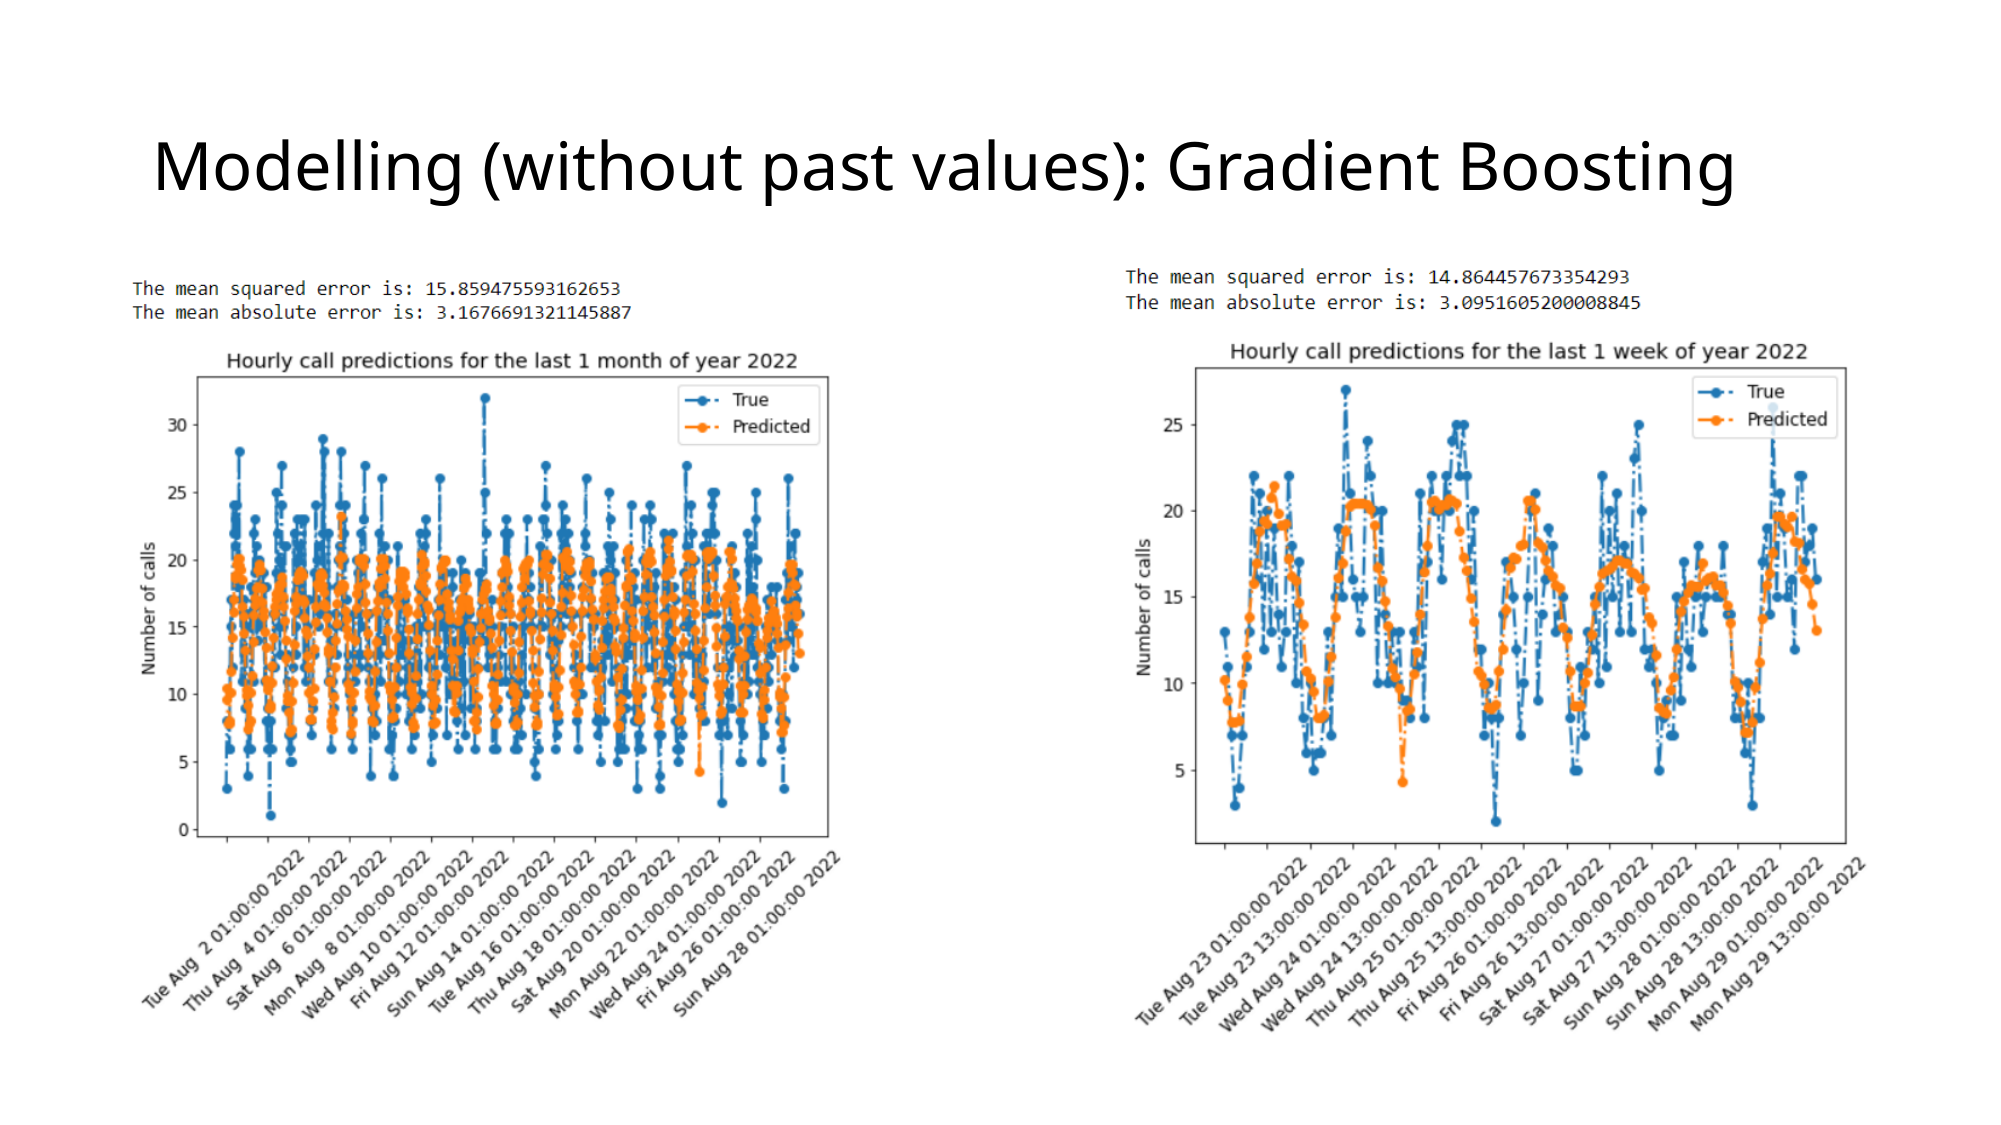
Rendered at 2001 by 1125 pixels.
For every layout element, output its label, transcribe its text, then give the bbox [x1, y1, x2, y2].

picture [123, 277, 868, 1037]
title Modelling (without past values): Gradient Boosting [137, 59, 1863, 278]
picture [1103, 259, 1905, 1054]
